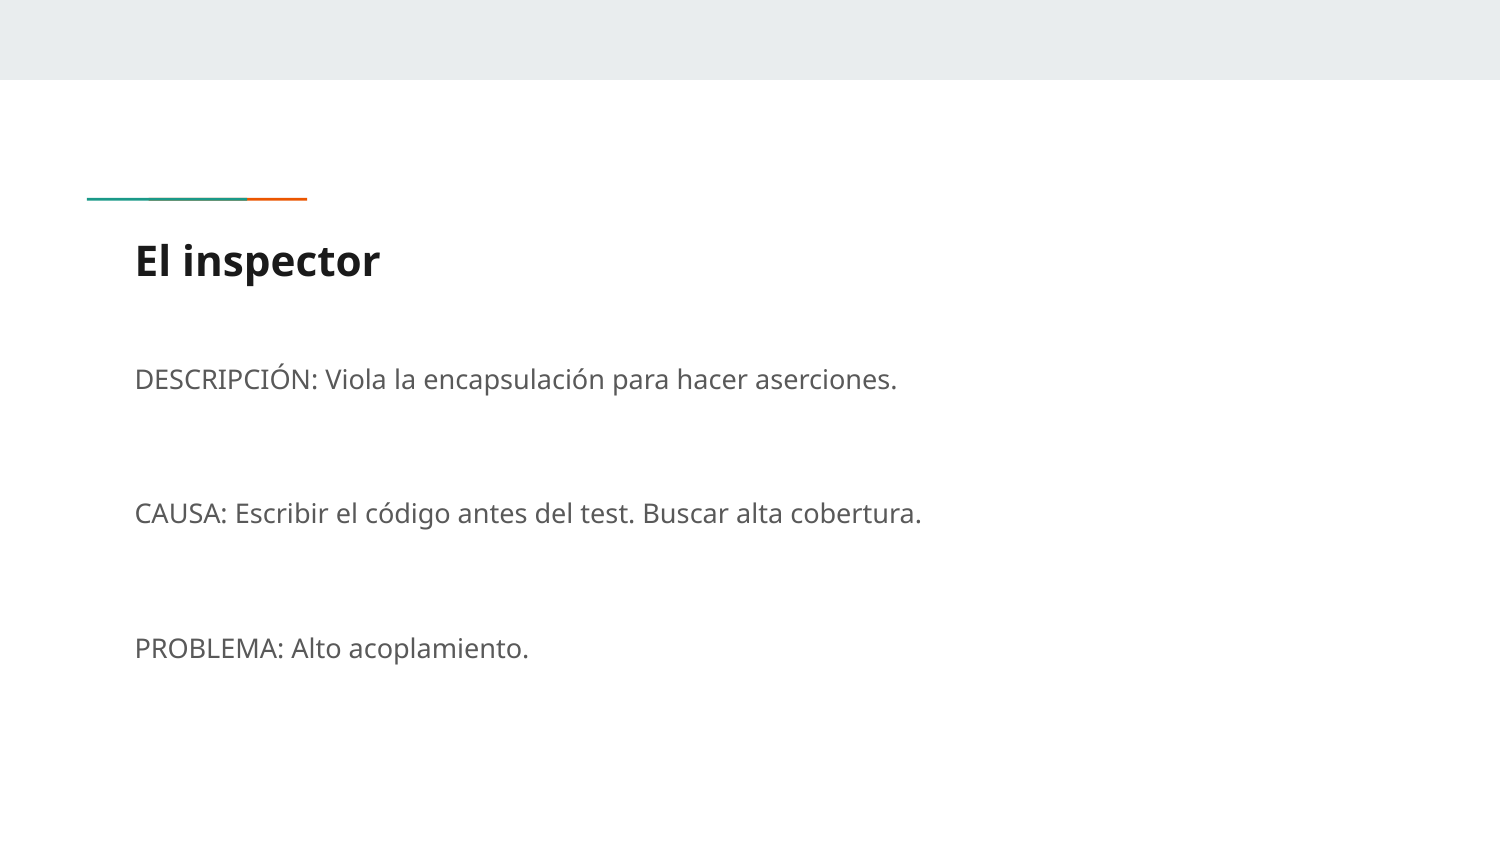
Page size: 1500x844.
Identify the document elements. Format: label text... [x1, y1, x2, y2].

title El inspector [119, 216, 1381, 305]
list DESCRIPCIÓN: Viola la encapsulación para hacer aserciones. CAUSA: Escribir el código antes del test. Buscar alta cobertura. PROBLEMA: Alto acoplamiento. [119, 340, 1381, 712]
